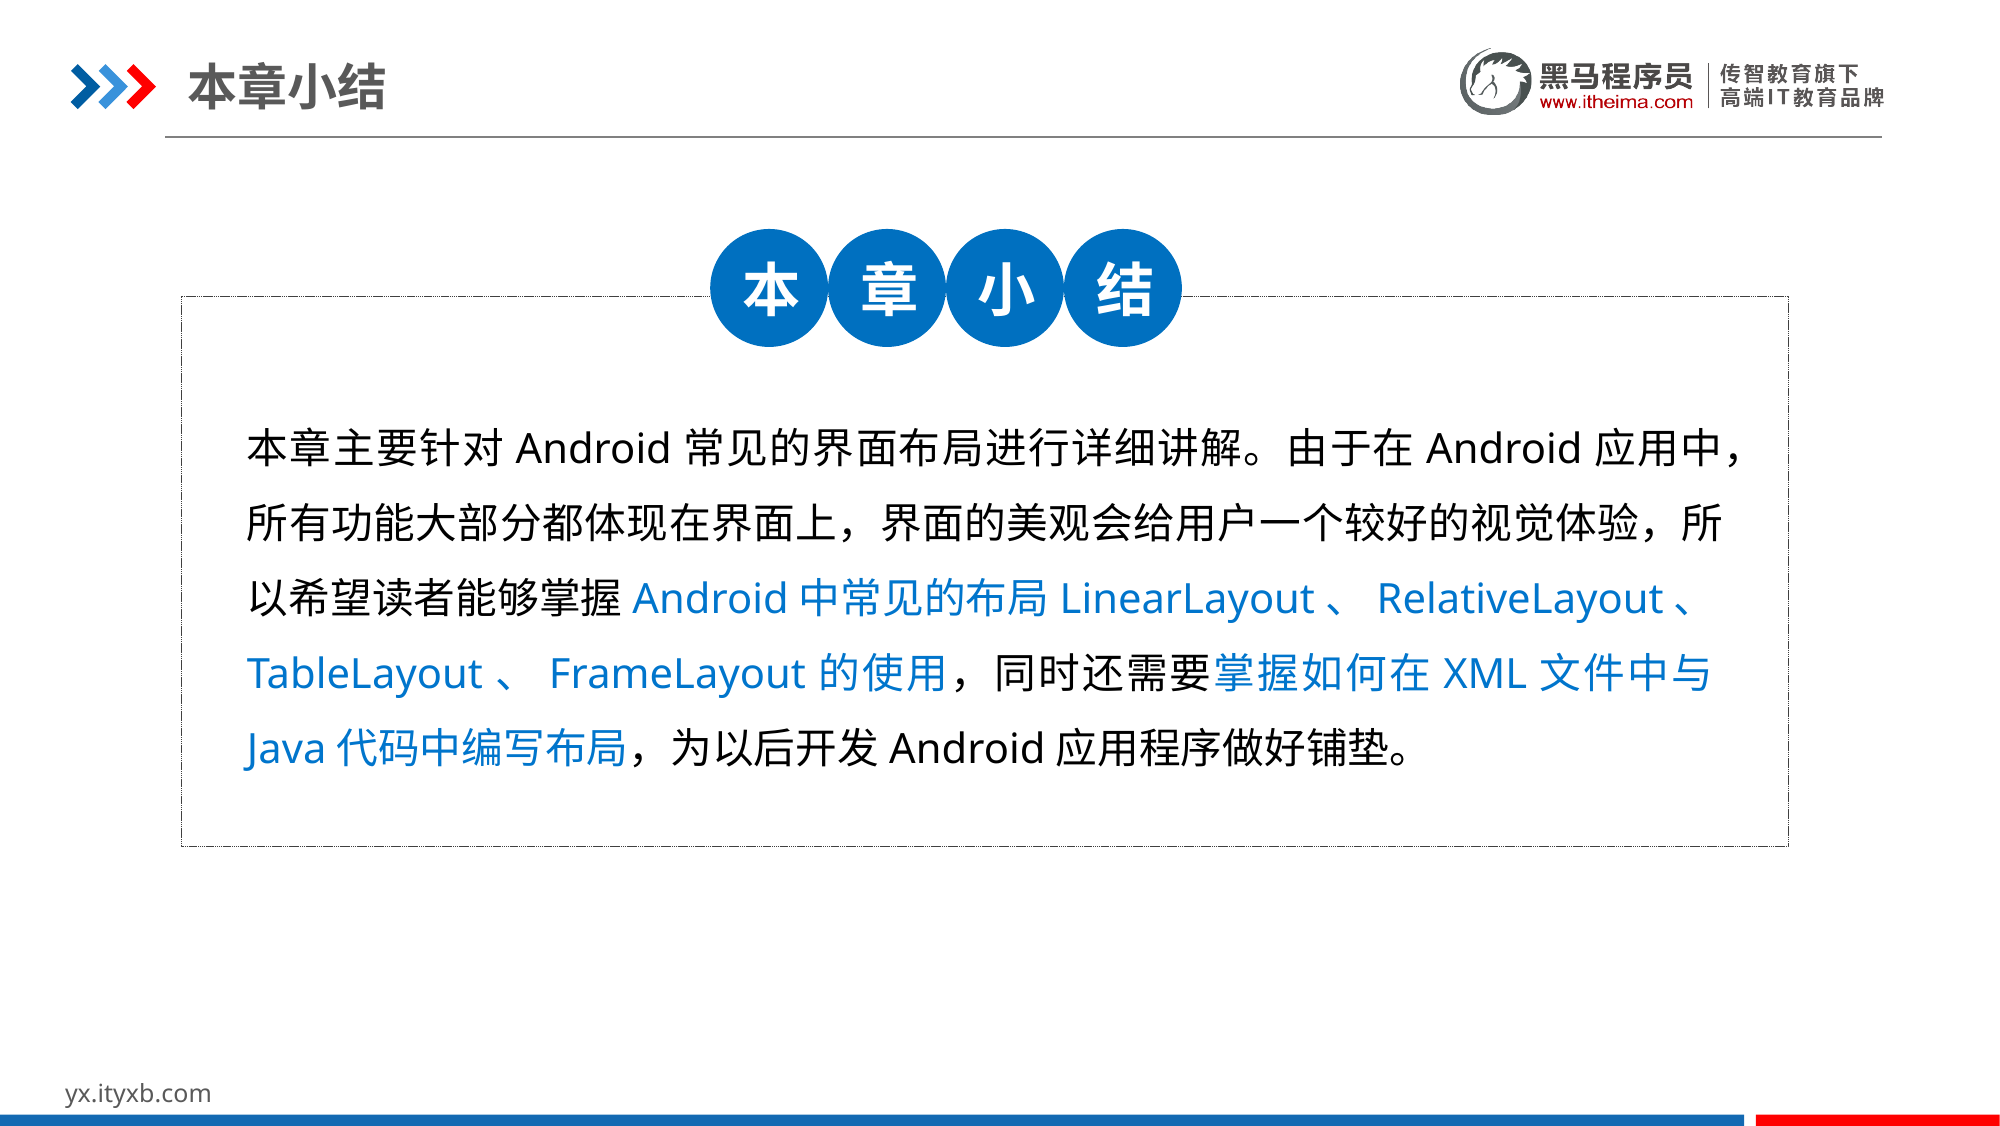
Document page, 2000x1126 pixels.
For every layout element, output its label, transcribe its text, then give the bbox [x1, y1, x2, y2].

text_box [180, 294, 1790, 848]
text_box 本章主要针对Android常见的界面布局进行详细讲解。由于在Android应用中，所有功能大部分都体现在界面上，界面的美观会给用户一个较好的视觉体验，所以希望读者能够掌握Android中常见的布局LinearLayout、RelativeLayout、TableLayout、FrameLayout的使用，同时还需要掌握如何在XML文件中与Java代码中编写布局，为以后开发Android应用程序做好铺垫。 [246, 397, 1724, 773]
text_box 章 [825, 226, 946, 350]
text_box 小 [943, 226, 1064, 350]
text_box 本 [708, 226, 828, 350]
picture [1460, 48, 1887, 115]
text_box 结 [1061, 226, 1184, 350]
text_box 本章小结 [187, 43, 1118, 127]
